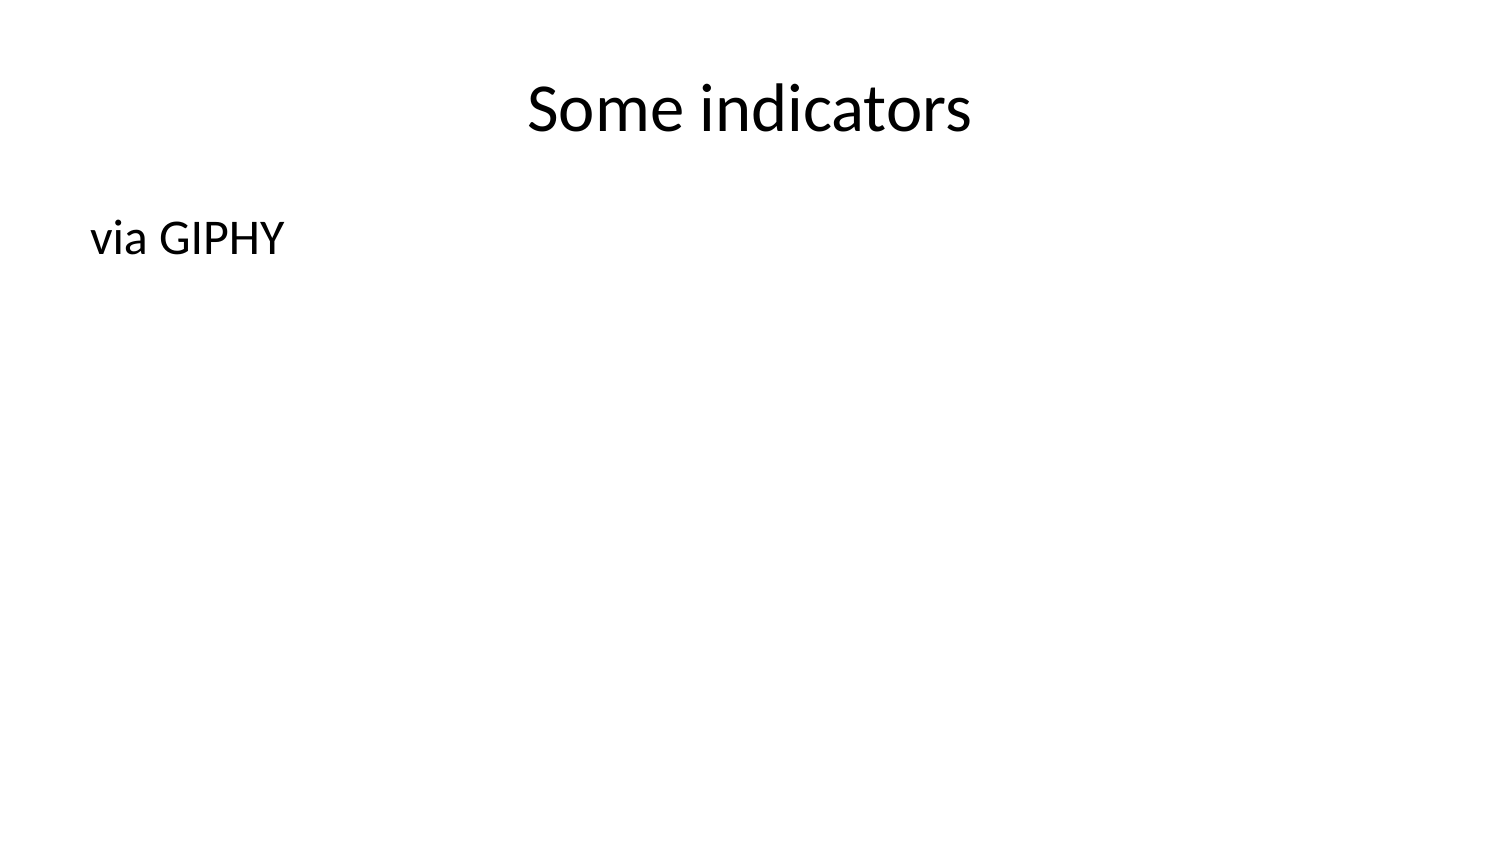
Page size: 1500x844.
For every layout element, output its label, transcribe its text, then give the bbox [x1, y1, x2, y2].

list via GIPHY [75, 196, 1425, 754]
title Some indicators [75, 33, 1425, 175]
